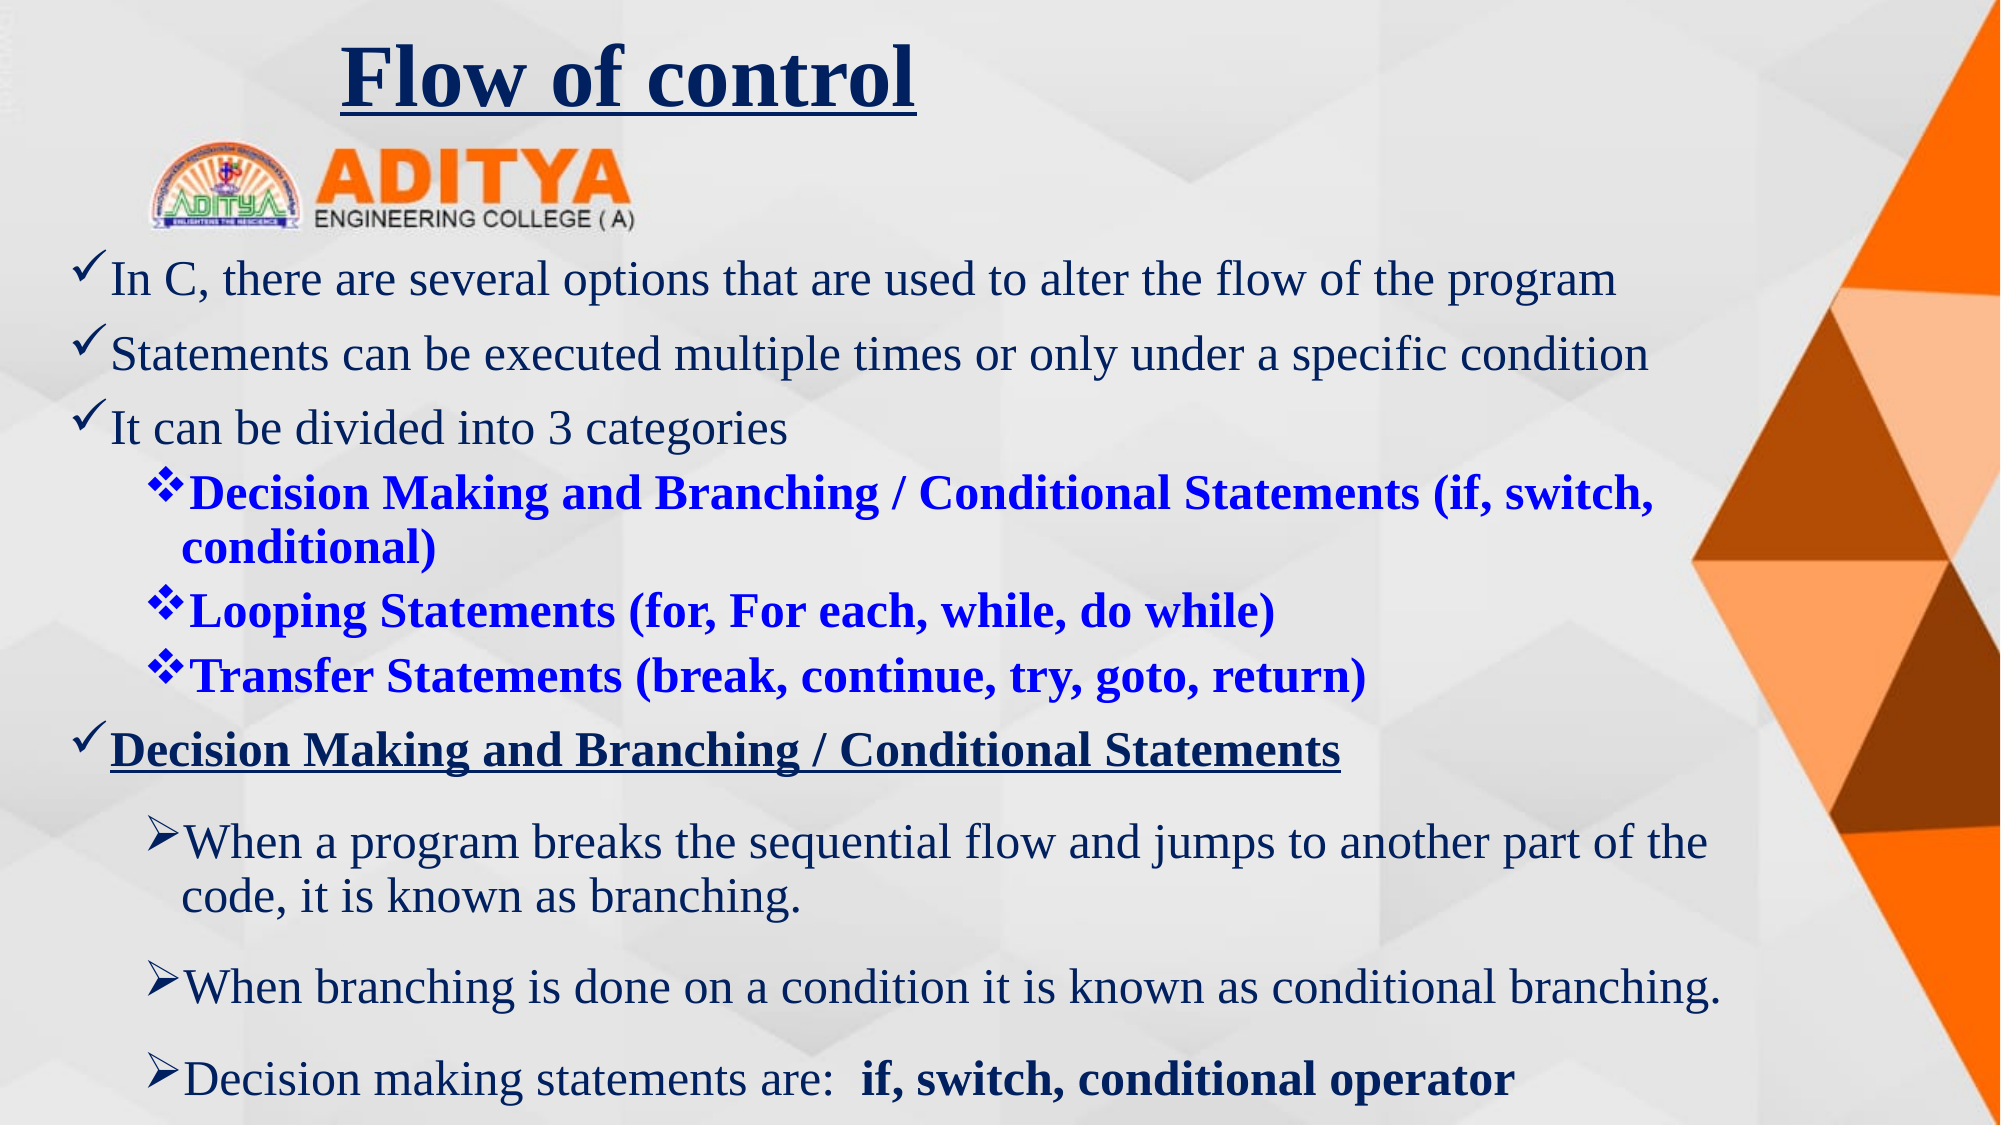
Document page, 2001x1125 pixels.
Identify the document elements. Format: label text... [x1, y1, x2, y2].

picture [0, 0, 2001, 1125]
title Flow of control [325, 22, 2000, 134]
list In C, there are several options that are used to alter the flow of the program Statements can be executed multiple times or only under a specific condition It can be divided into 3 categories Decision Making and Branching / Conditional Statements (if, switch, conditional) Looping Statements (for, For each, while, do while) Transfer Statements (break, continue, try, goto, return) Decision Making and Branching / Conditional Statements When a program breaks the sequential flow and jumps to another part of the code, it is known as branching. When branching is done on a condition it is known as conditional branching. Decision making statements are: if, switch, conditional operator [53, 244, 1779, 1125]
